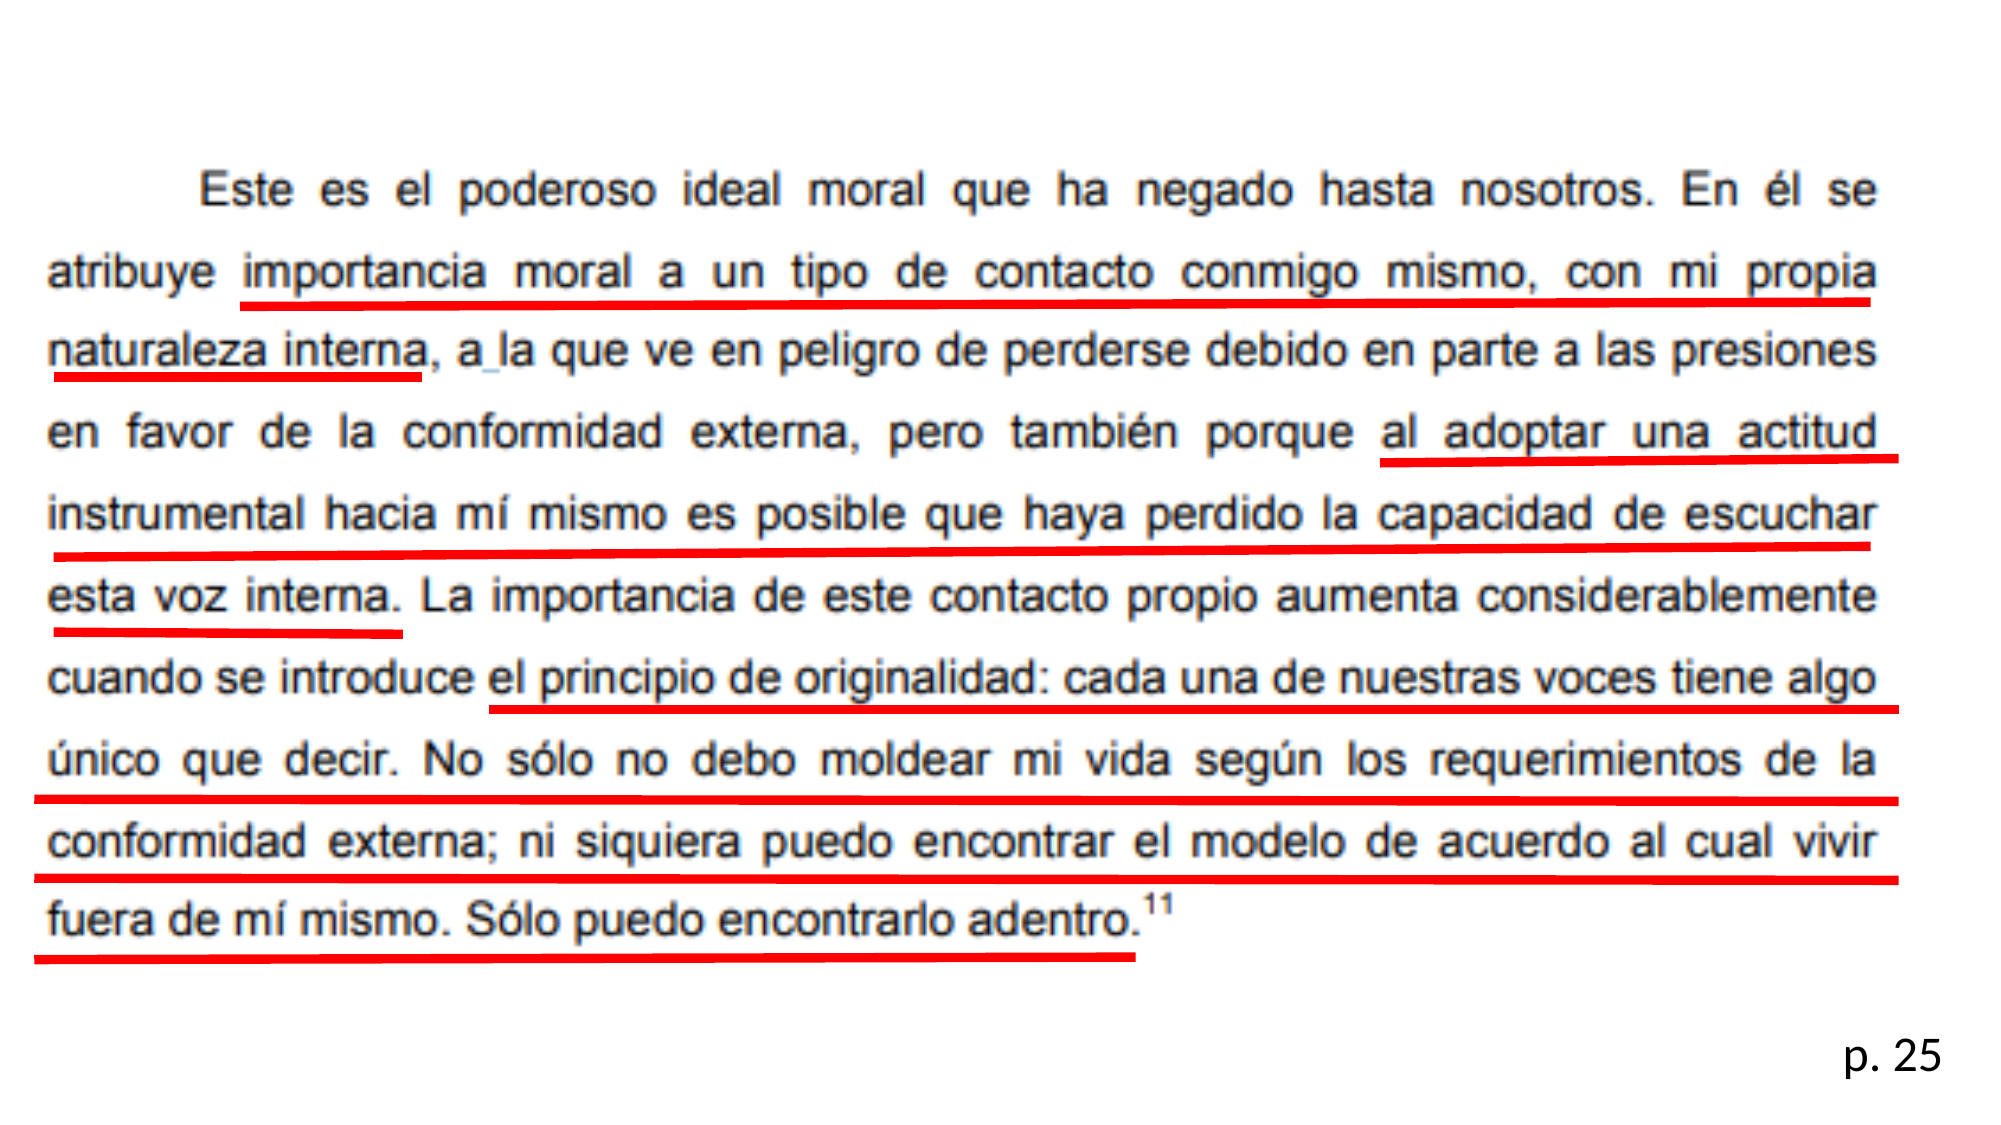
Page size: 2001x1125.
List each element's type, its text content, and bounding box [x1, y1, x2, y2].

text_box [239, 302, 1871, 307]
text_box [53, 546, 1871, 558]
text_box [1379, 458, 1899, 463]
text_box p. 25 [1827, 1014, 1971, 1089]
picture [0, 139, 1919, 958]
